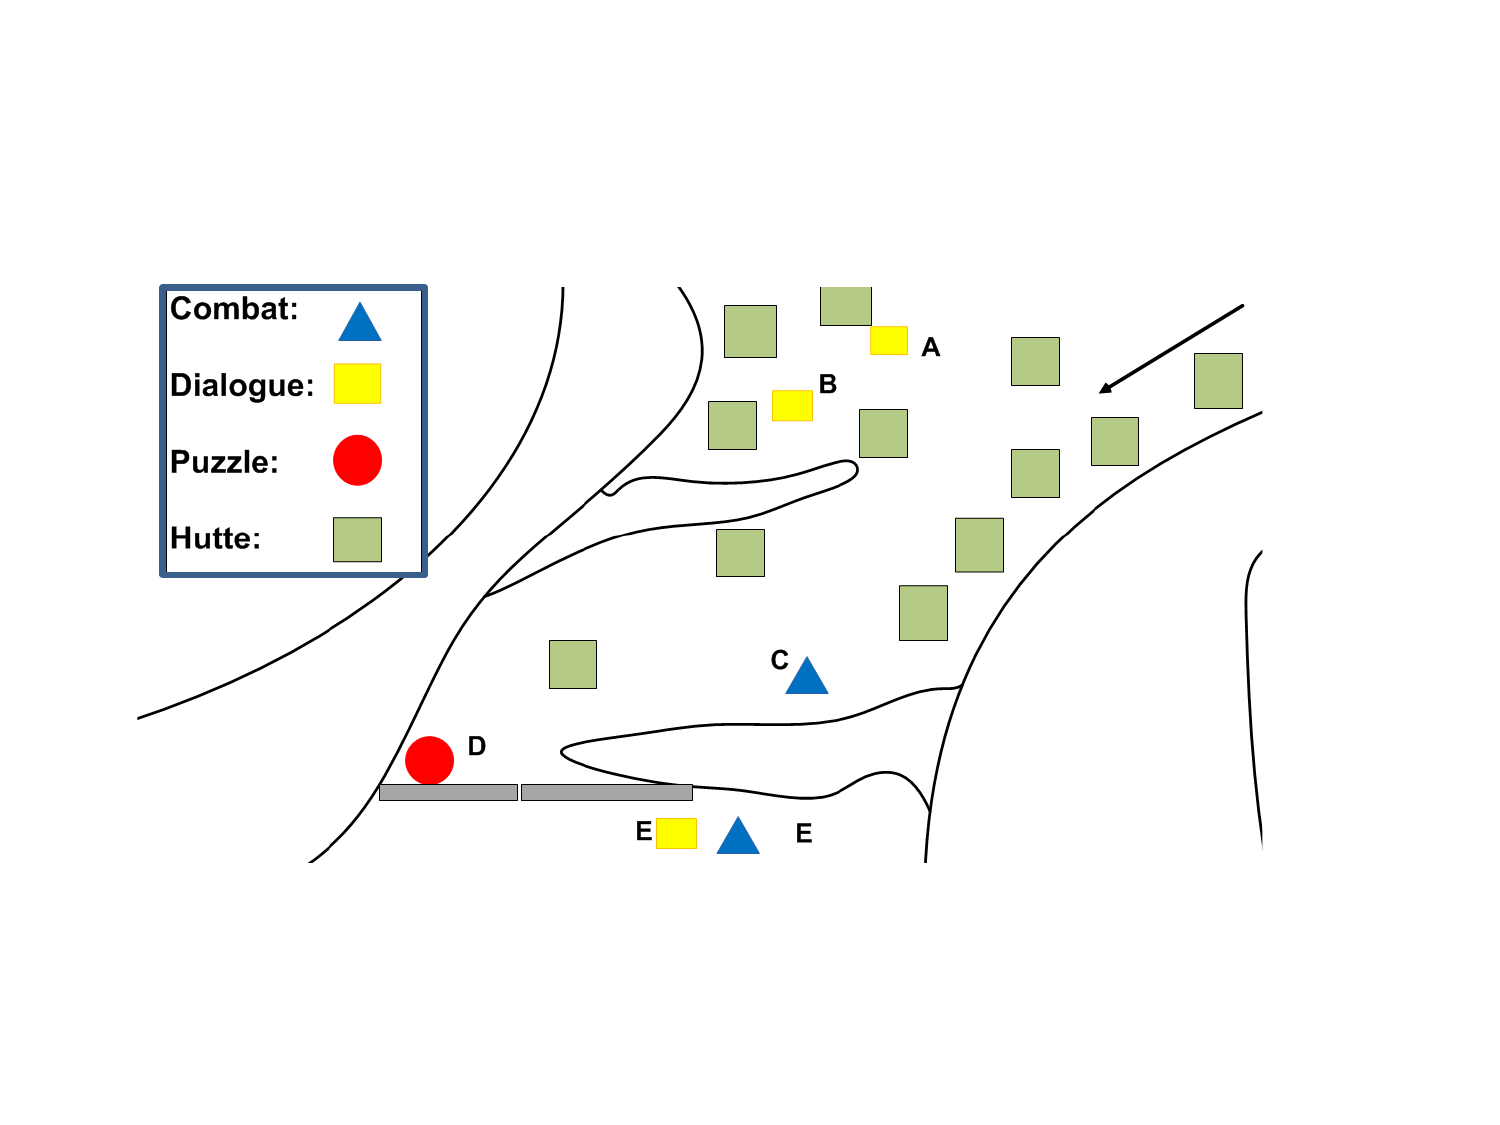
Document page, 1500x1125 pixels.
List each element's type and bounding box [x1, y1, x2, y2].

text_box [137, 287, 1263, 863]
